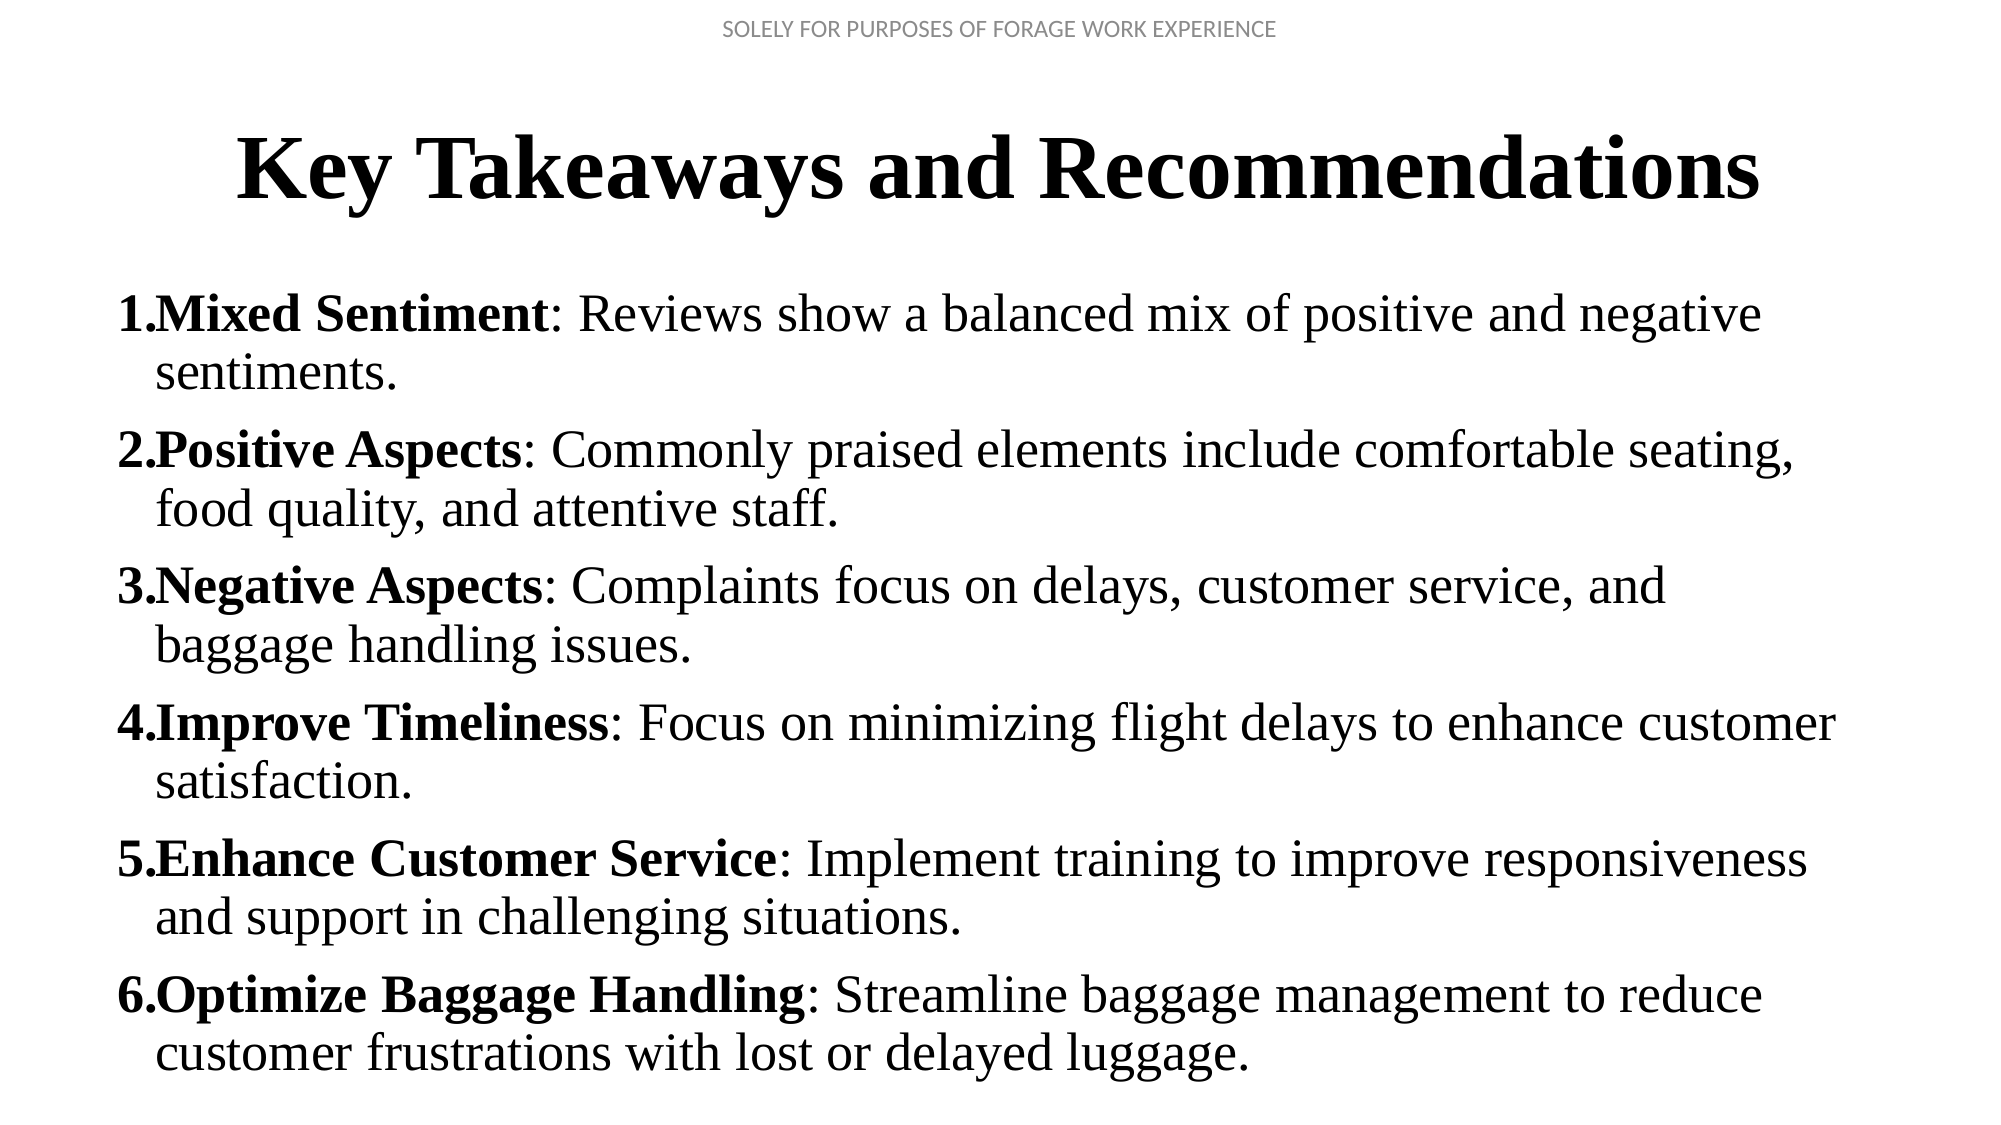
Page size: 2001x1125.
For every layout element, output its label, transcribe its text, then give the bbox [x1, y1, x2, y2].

list Mixed Sentiment: Reviews show a balanced mix of positive and negative sentiments. Positive Aspects: Commonly praised elements include comfortable seating, food quality, and attentive staff. Negative Aspects: Complaints focus on delays, customer service, and baggage handling issues. Improve Timeliness: Focus on minimizing flight delays to enhance customer satisfaction. Enhance Customer Service: Implement training to improve responsiveness and support in challenging situations. Optimize Baggage Handling: Streamline baggage management to reduce customer frustrations with lost or delayed luggage. [102, 277, 1863, 1094]
title Key Takeaways and Recommendations [137, 59, 1863, 277]
